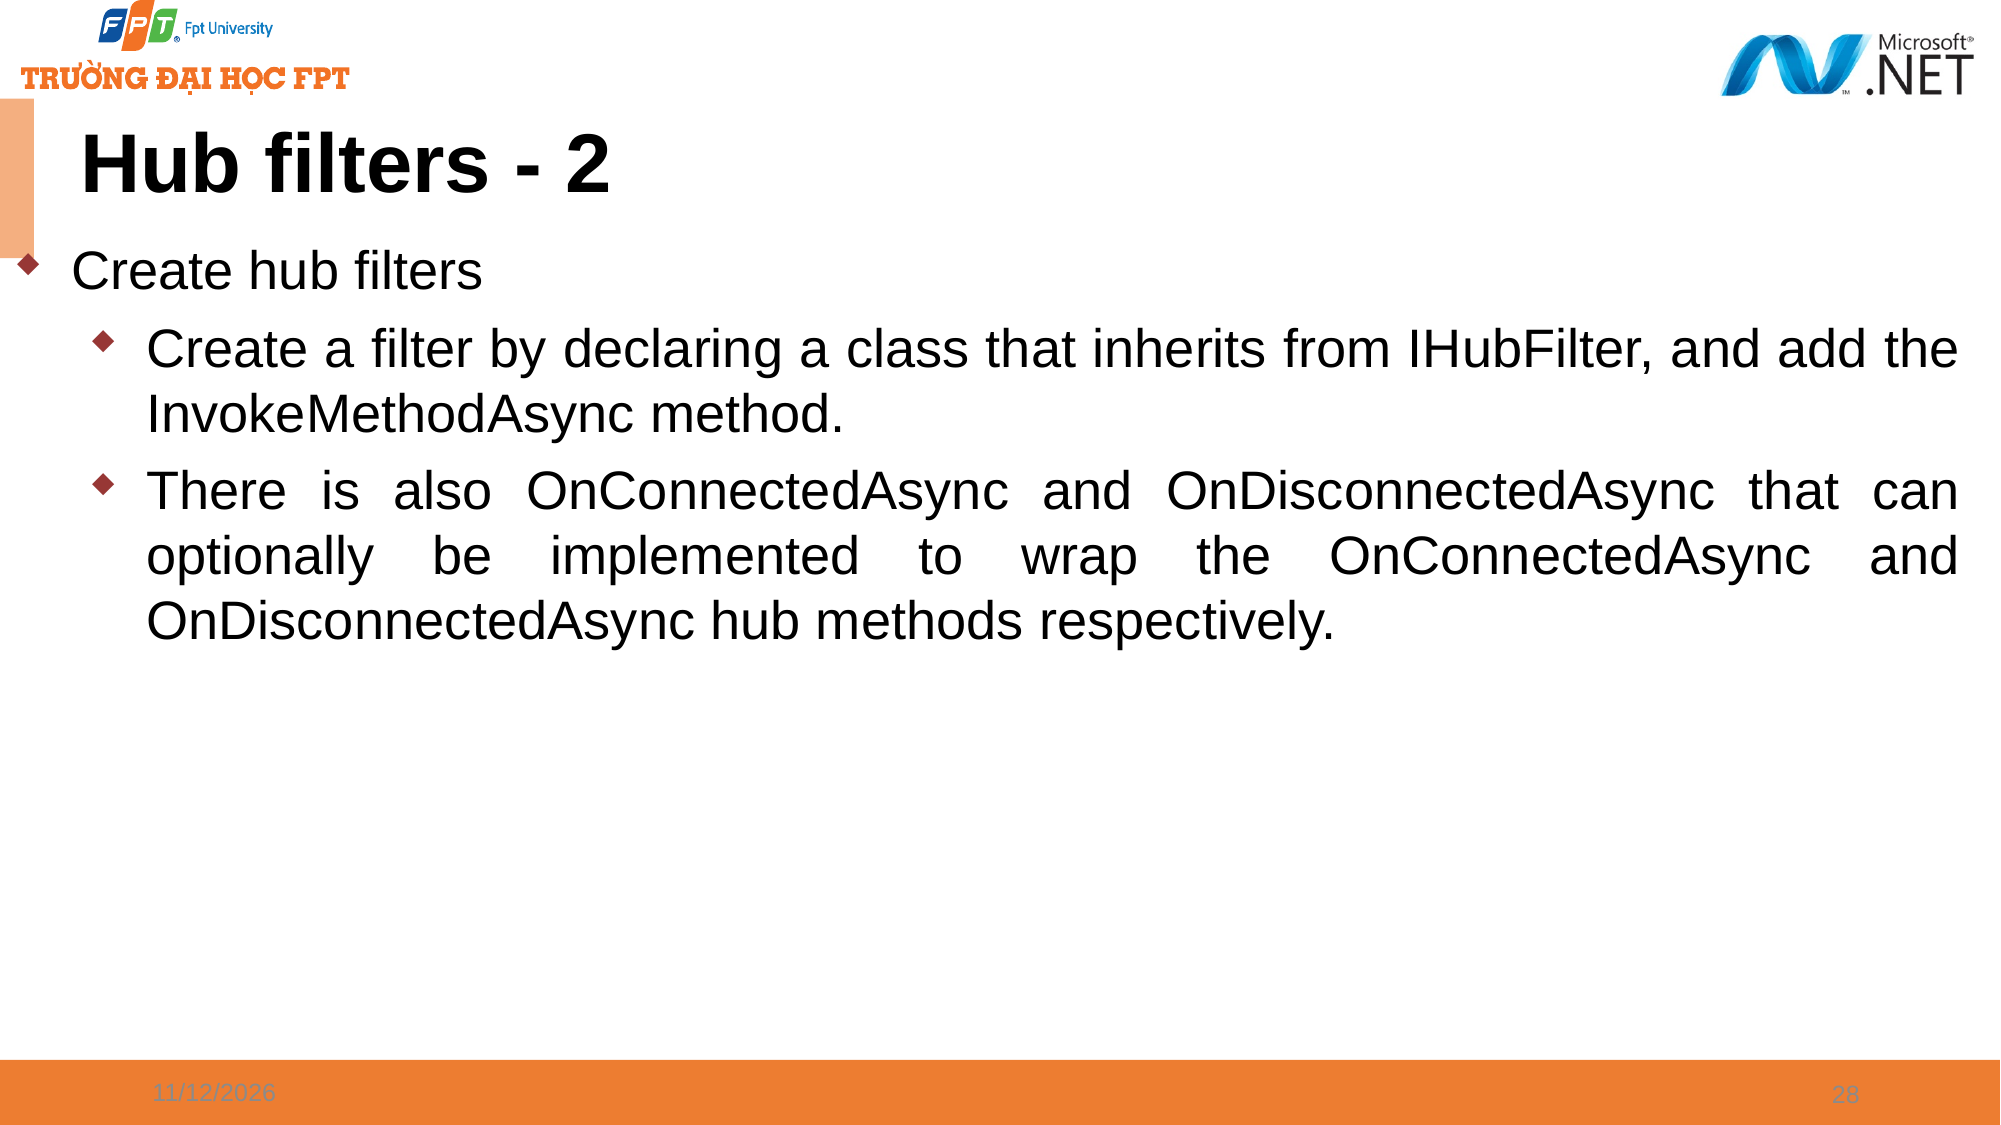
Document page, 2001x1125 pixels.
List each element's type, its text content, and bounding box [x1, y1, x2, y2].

slide_number 28 [1424, 1063, 1875, 1123]
title Hub filters - 2 [65, 118, 1952, 213]
picture [1685, 0, 2001, 129]
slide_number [137, 1061, 588, 1122]
text_box Create hub filters Create a filter by declaring a class that inherits from IHubFilter, and add the InvokeMethodAsync method. There is also OnConnectedAsync and OnDisconnectedAsync that can optionally be implemented to wrap the OnConnectedAsync and OnDisconnectedAsync hub methods respectively. [0, 228, 1978, 803]
